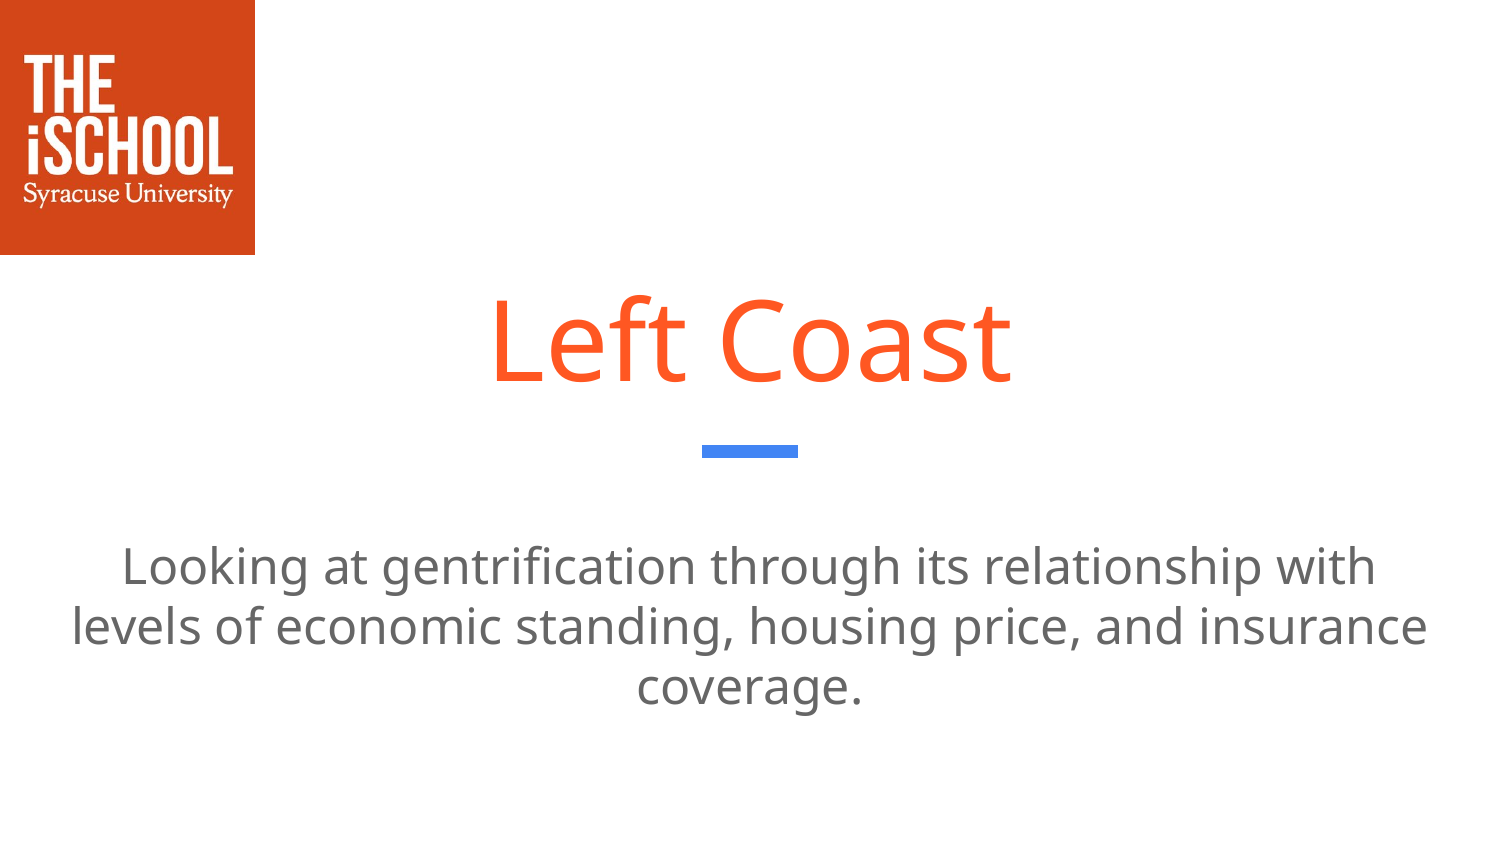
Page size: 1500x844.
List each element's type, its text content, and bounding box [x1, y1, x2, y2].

subtitle Looking at gentrification through its relationship with levels of economic standing, housing price, and insurance coverage. [51, 519, 1449, 640]
picture [0, 0, 255, 255]
title Left Coast [51, 33, 1449, 419]
